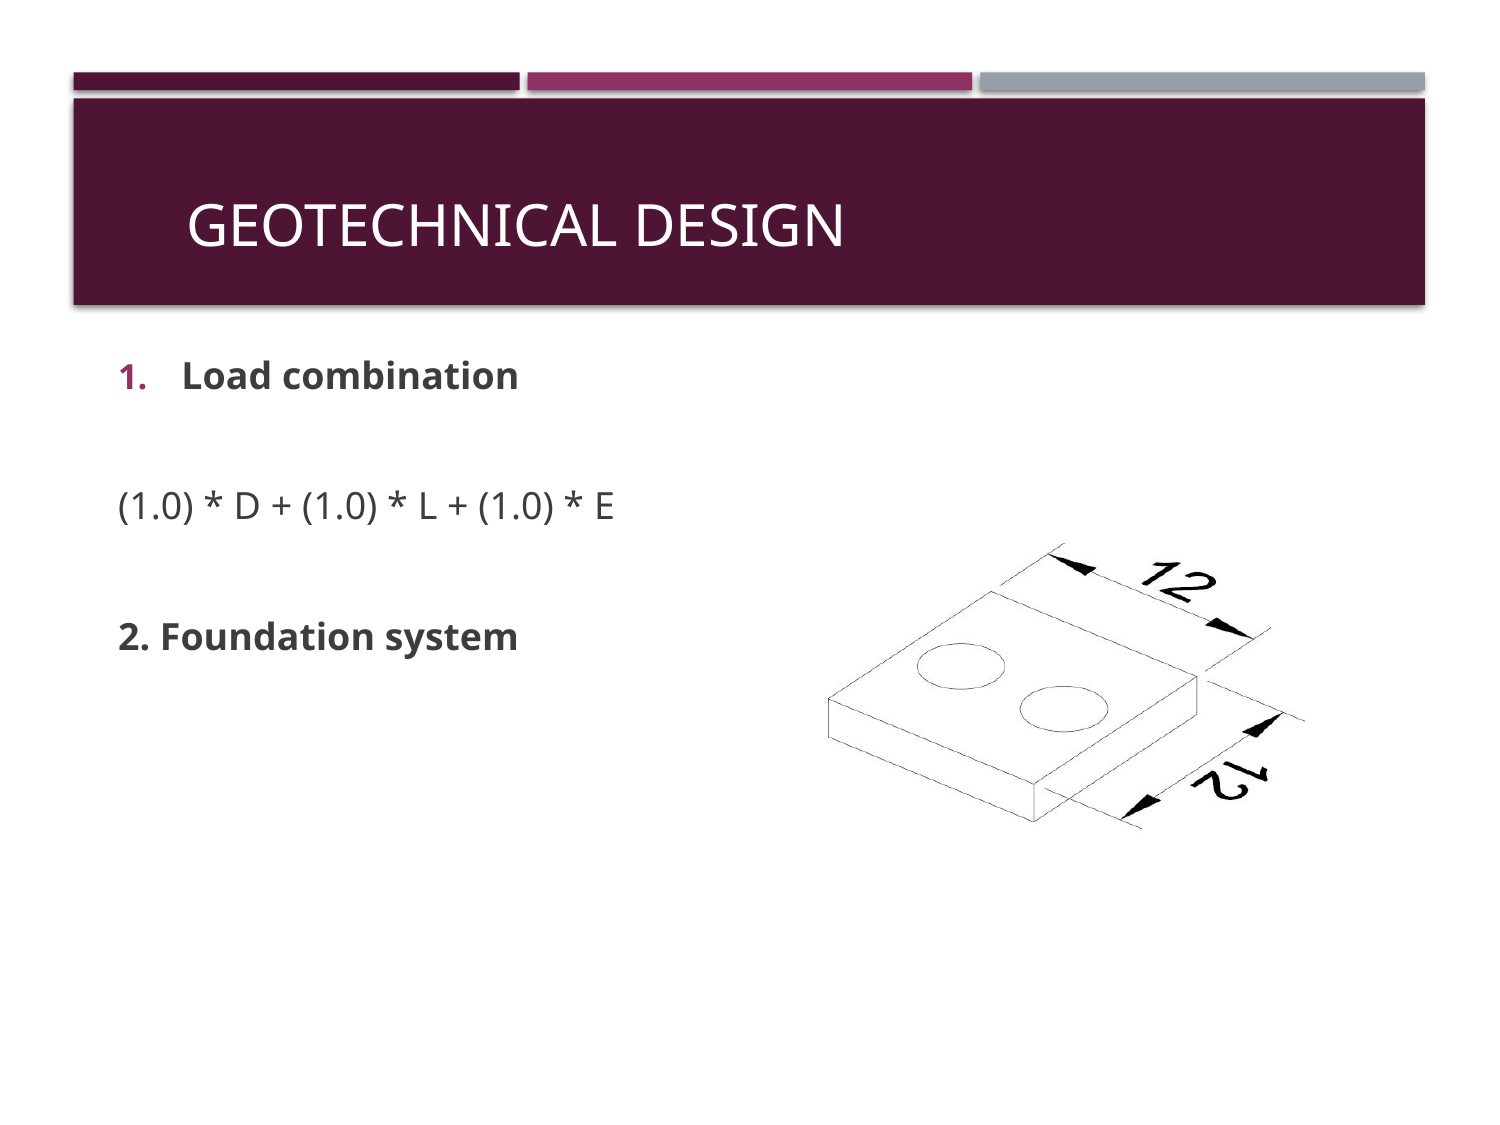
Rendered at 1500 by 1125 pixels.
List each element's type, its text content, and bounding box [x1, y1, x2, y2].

picture [784, 479, 1341, 886]
text_box GEOTECHNICAL DESIGN [171, 125, 1297, 266]
list Load combination (1.0) * D + (1.0) * L + (1.0) * E 2. Foundation system [103, 174, 1397, 901]
